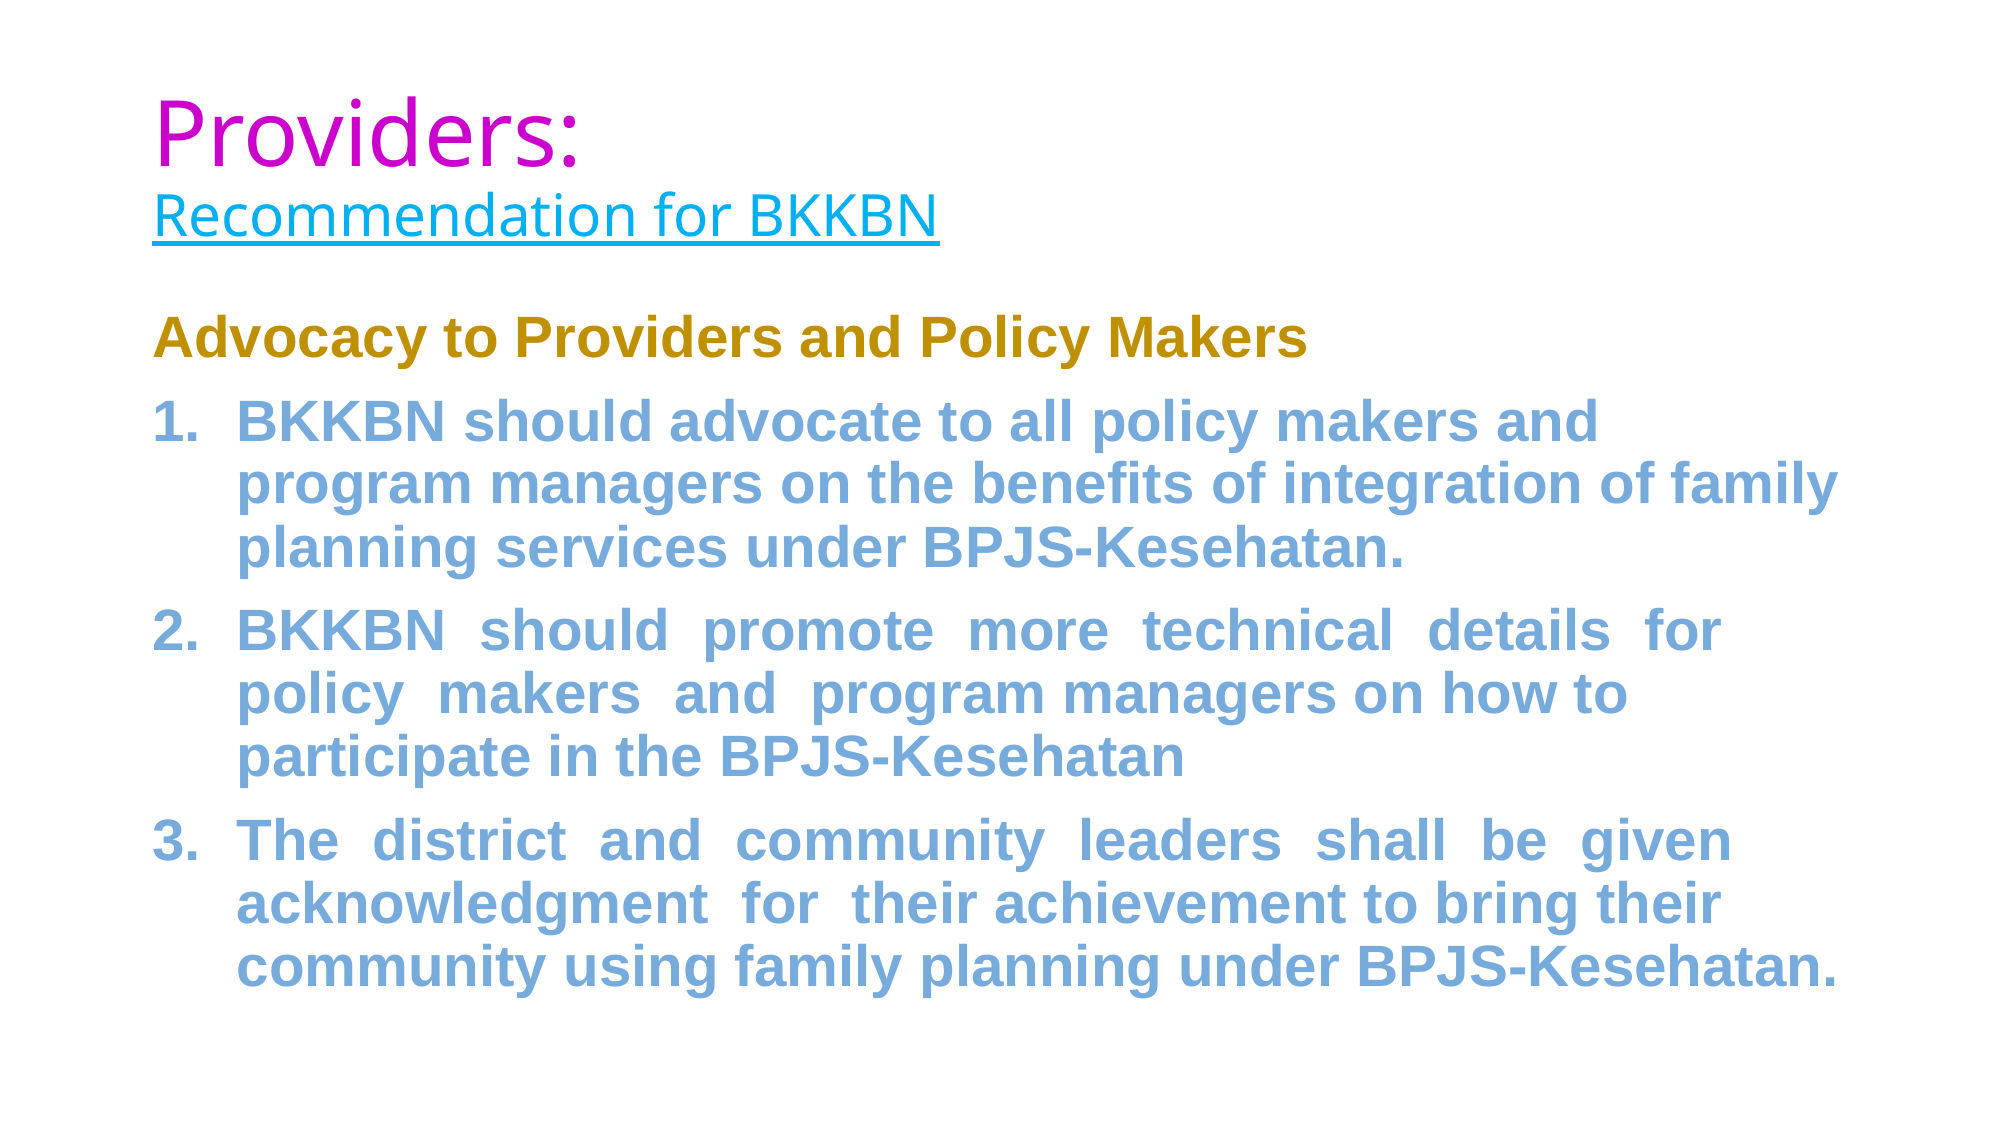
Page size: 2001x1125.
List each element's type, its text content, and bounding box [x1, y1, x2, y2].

list Advocacy to Providers and Policy Makers BKKBN should advocate to all policy makers and program managers on the benefits of integration of family planning services under BPJS-Kesehatan. BKKBN should promote more technical details for policy makers and program managers on how to participate in the BPJS-Kesehatan The district and community leaders shall be given acknowledgment for their achievement to bring their community using family planning under BPJS-Kesehatan. [137, 299, 1863, 1014]
title Providers: Recommendation for BKKBN [137, 59, 1863, 278]
